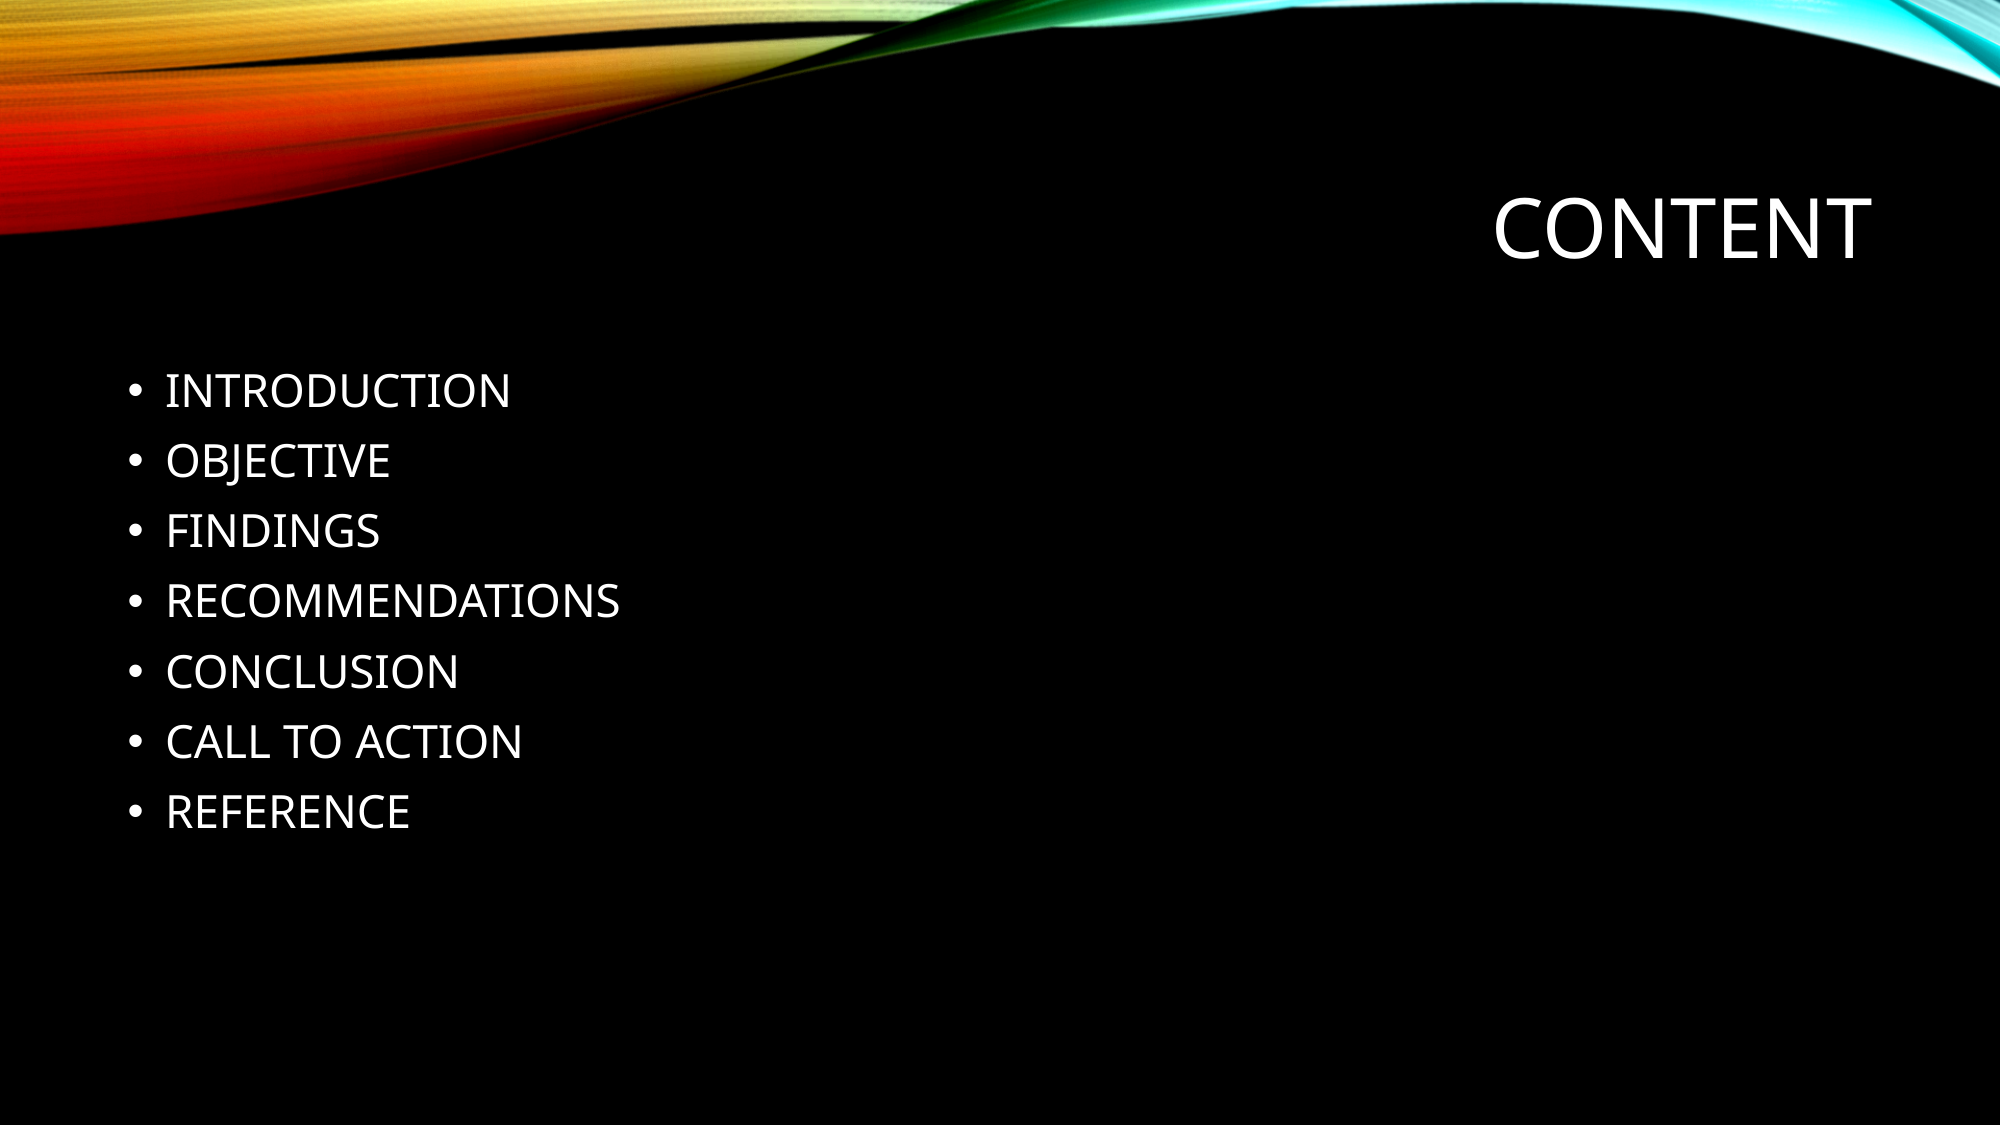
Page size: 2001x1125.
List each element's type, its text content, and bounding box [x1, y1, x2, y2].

title content [474, 125, 1888, 338]
list INTRODUCTION OBJECTIVE FINDINGS RECOMMENDATIONS CONCLUSION CALL TO ACTION REFERENCE [112, 360, 1888, 1021]
picture [0, 0, 2000, 237]
